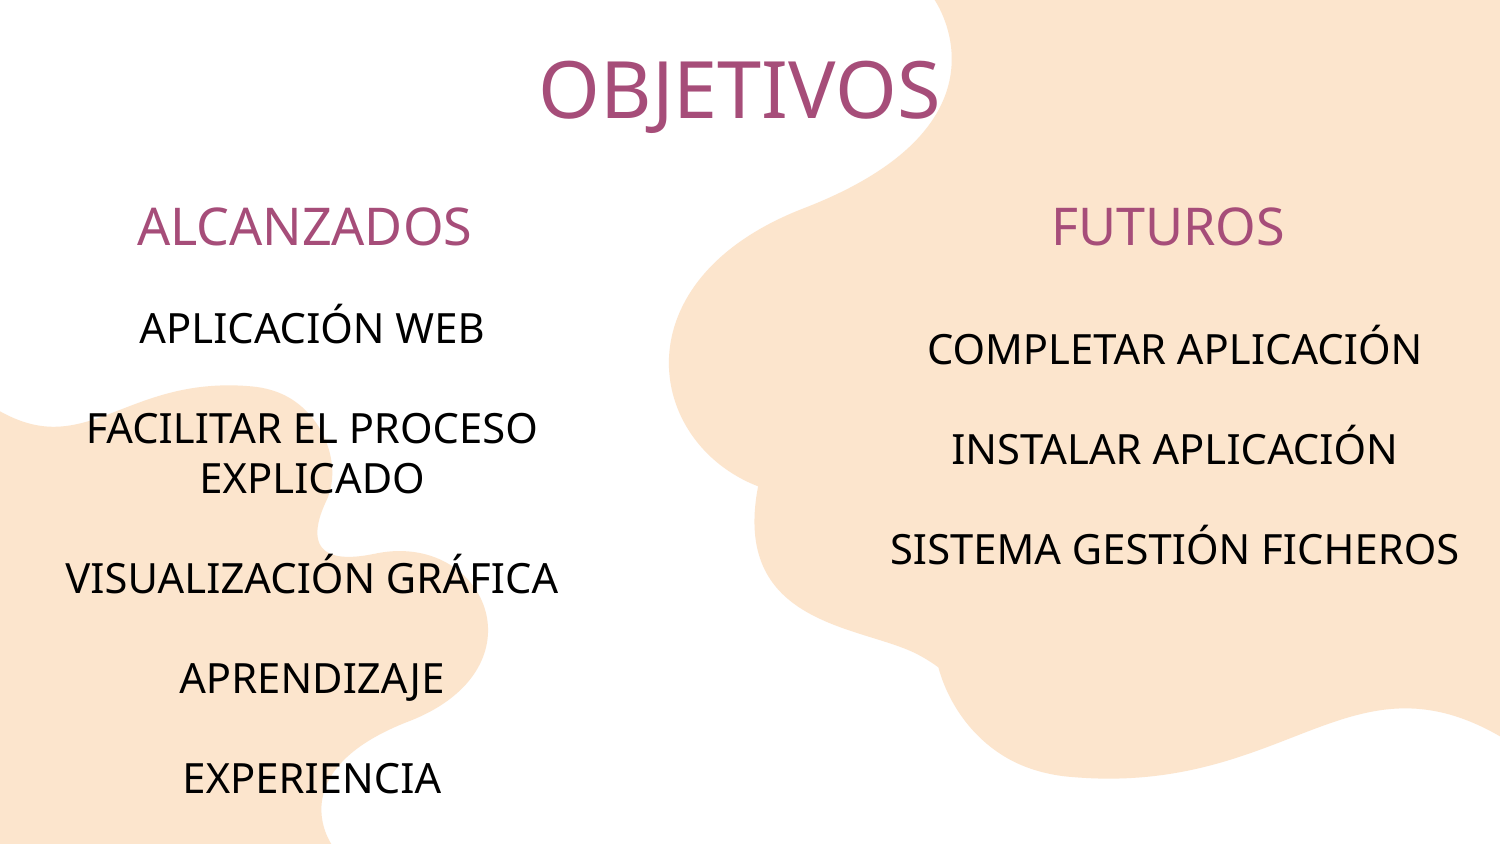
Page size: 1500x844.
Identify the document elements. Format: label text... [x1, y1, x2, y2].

text_box FUTUROS [881, 175, 1468, 273]
text_box ALCANZADOS [18, 175, 605, 273]
text_box OBJETIVOS [457, 38, 1043, 135]
text_box APLICACIÓN WEB FACILITAR EL PROCESO EXPLICADO VISUALIZACIÓN GRÁFICA APRENDIZAJE EXPERIENCIA [0, 290, 642, 813]
text_box COMPLETAR APLICACIÓN INSTALAR APLICACIÓN SISTEMA GESTIÓN FICHEROS [867, 313, 1483, 632]
